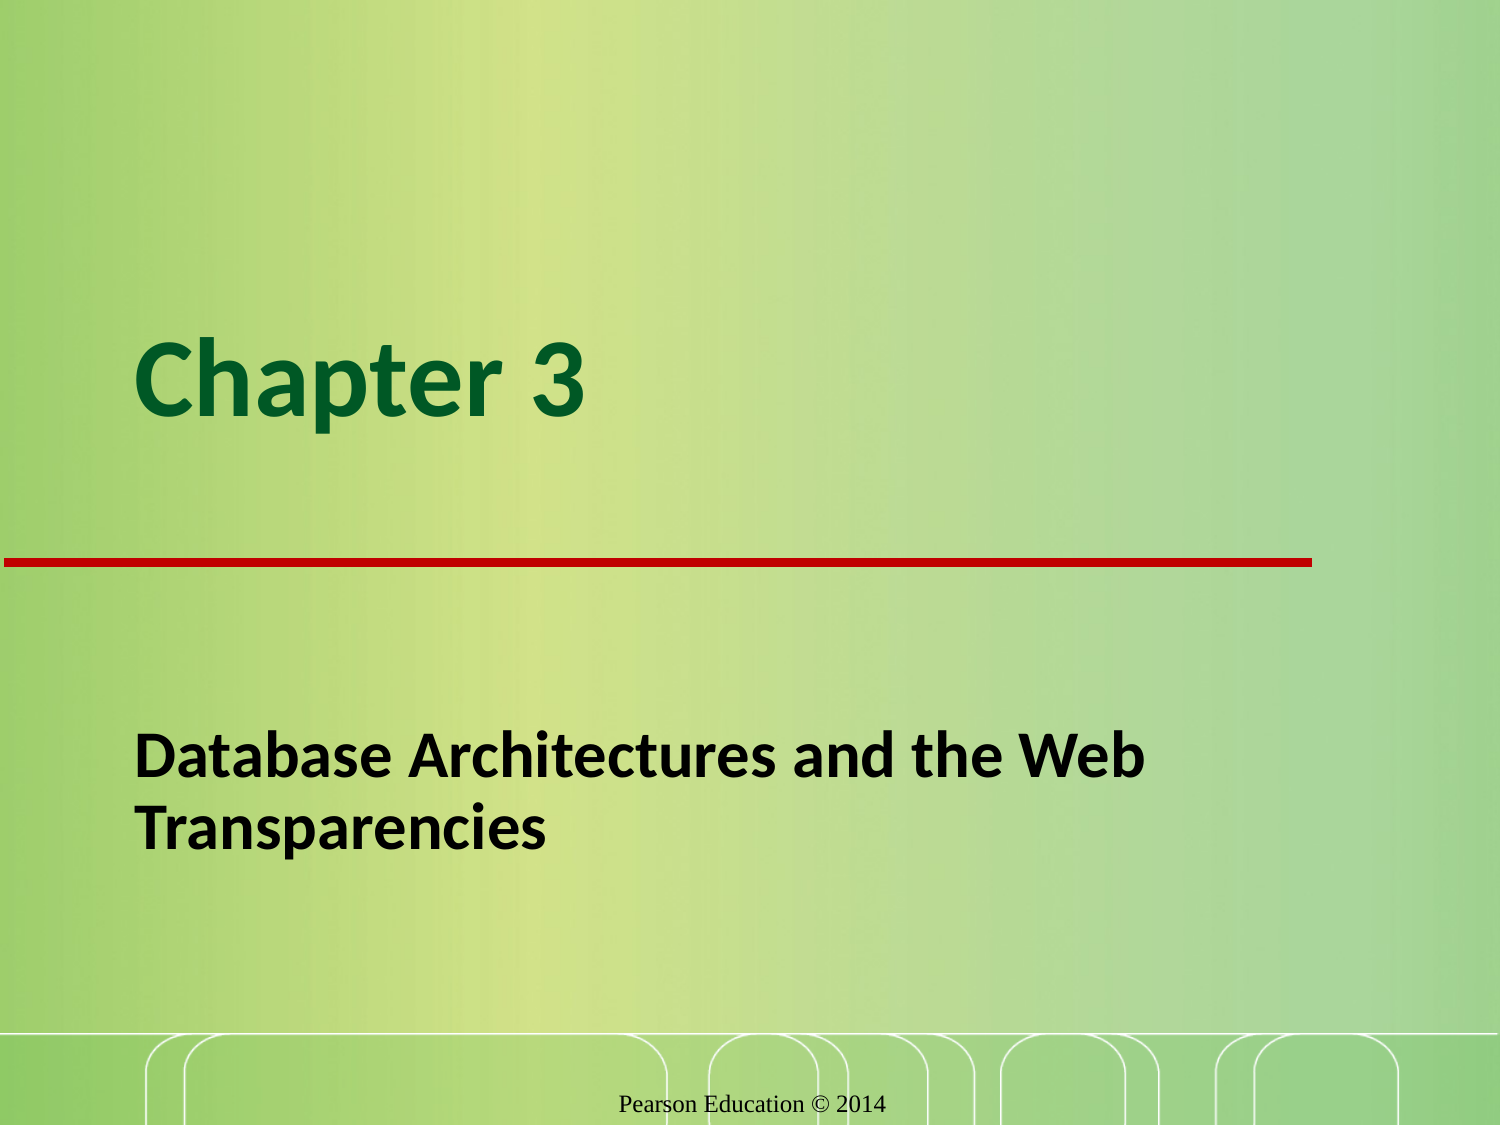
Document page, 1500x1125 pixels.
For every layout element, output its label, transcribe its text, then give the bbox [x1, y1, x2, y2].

subtitle Database Architectures and the Web Transparencies [119, 712, 1380, 789]
title Chapter 3 [119, 312, 1380, 563]
picture [0, 0, 1500, 1125]
